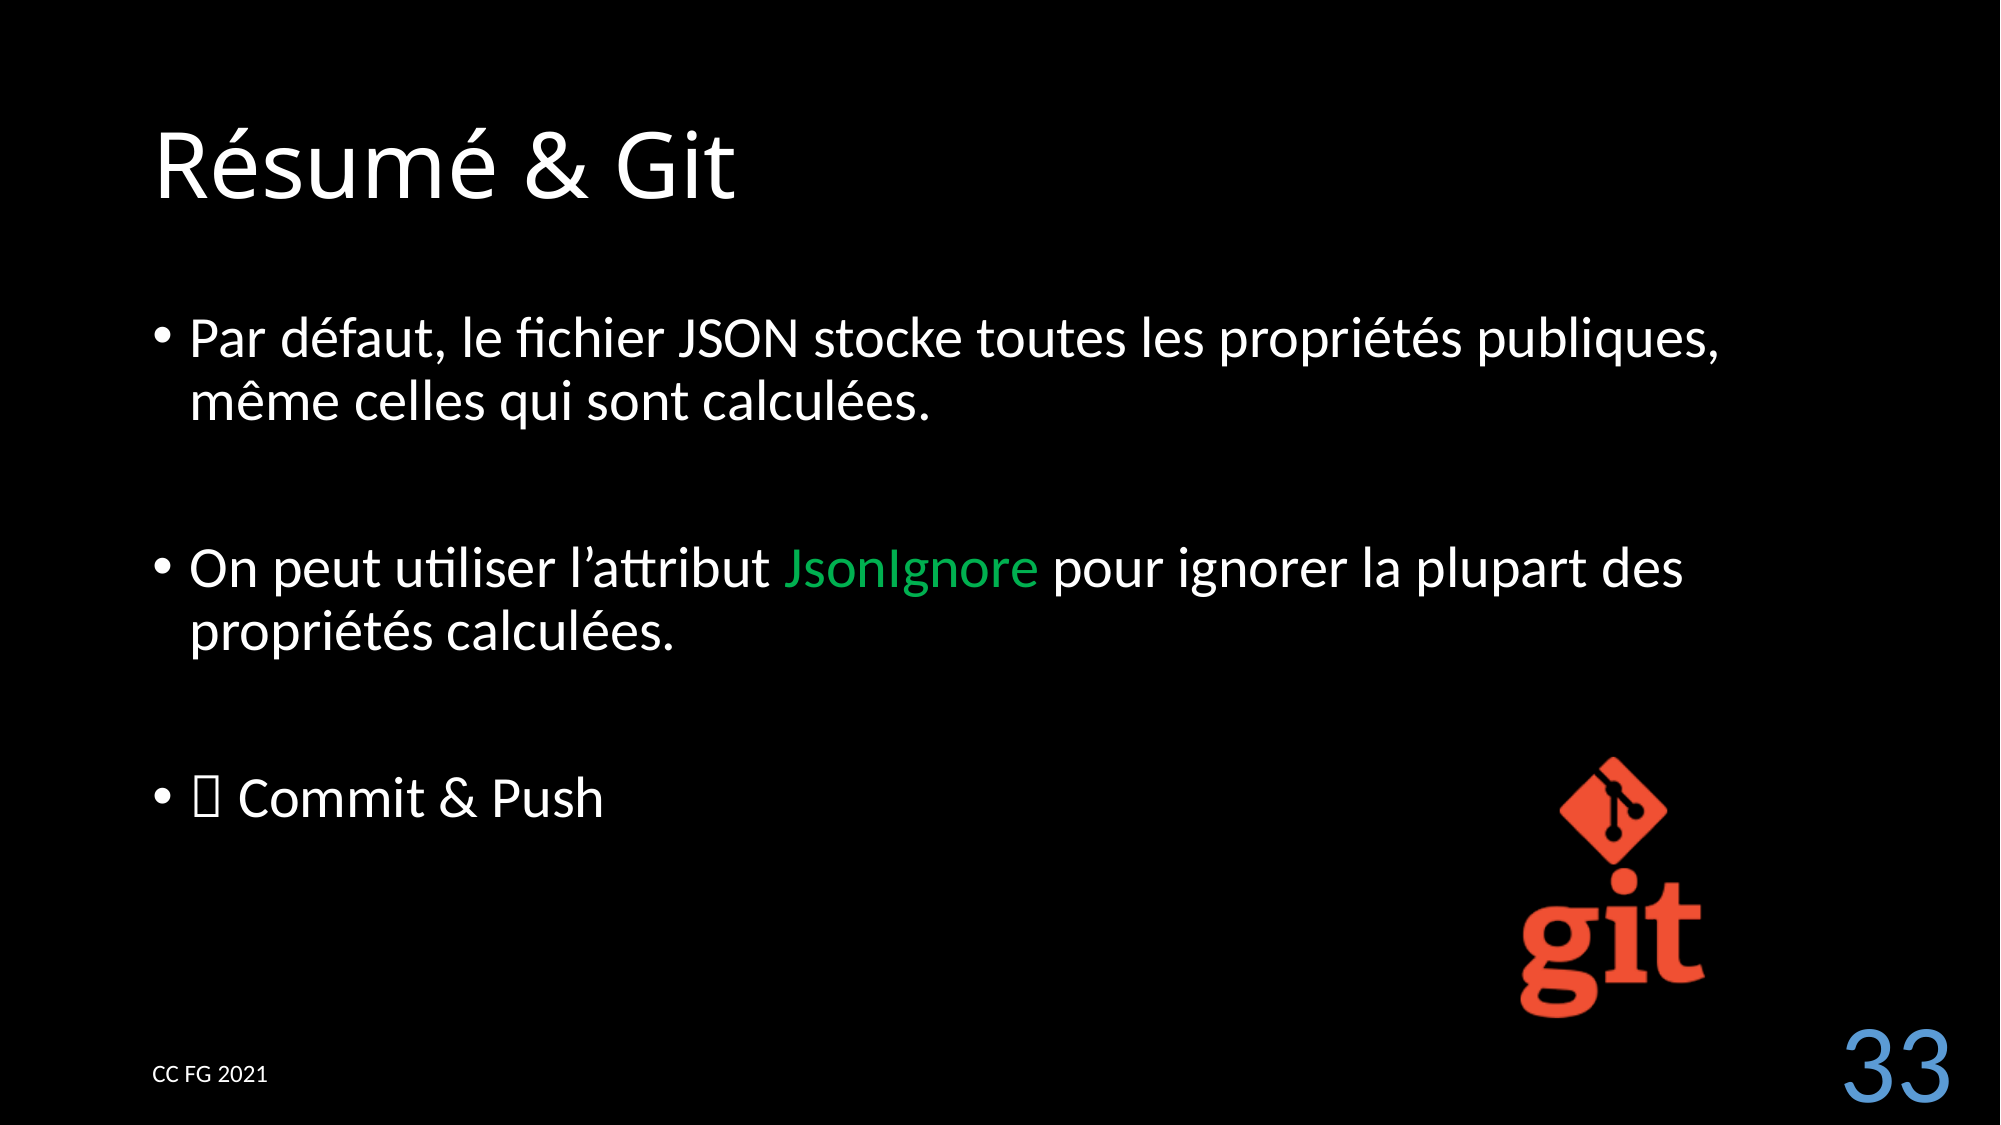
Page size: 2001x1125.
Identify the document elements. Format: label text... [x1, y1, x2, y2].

picture [1472, 746, 1754, 1029]
slide_number CC FG 2021 [137, 1042, 588, 1103]
slide_number 33 [1412, 1013, 1969, 1103]
title Résumé & Git [137, 59, 1863, 278]
list Par défaut, le fichier JSON stocke toutes les propriétés publiques, même celles qui sont calculées. On peut utiliser l’attribut JsonIgnore pour ignorer la plupart des propriétés calculées.  Commit & Push [137, 299, 1863, 1014]
